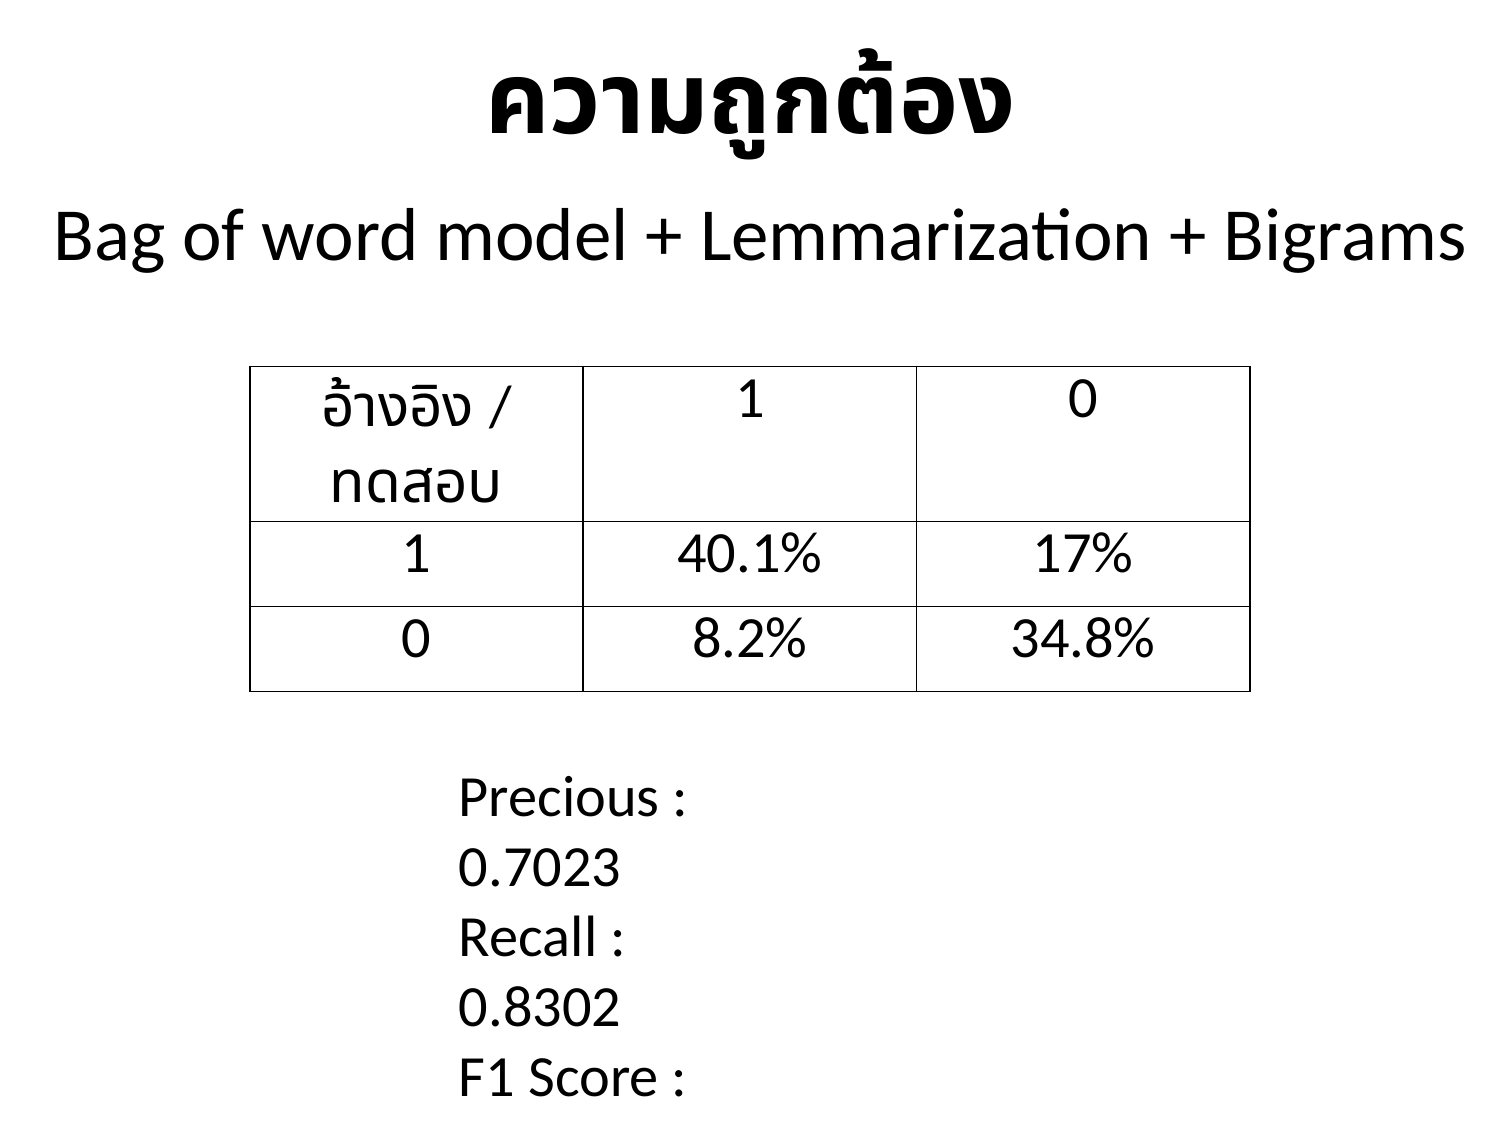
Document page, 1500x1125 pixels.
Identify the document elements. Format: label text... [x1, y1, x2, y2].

table_header อ้างอิง / ทดสอบ [251, 367, 582, 521]
table_cell 8.2% [584, 607, 916, 691]
table_cell 40.1% [584, 522, 916, 606]
table_header 0 [917, 367, 1249, 521]
table_cell 17% [917, 522, 1249, 606]
text_box ความถูกต้อง [470, 26, 1031, 177]
table_cell 34.8% [917, 607, 1249, 691]
text_box Bag of word model + Lemmarization + Bigrams [38, 177, 1483, 283]
table_cell 0 [251, 607, 582, 691]
table_header 1 [584, 367, 916, 521]
table_cell 1 [251, 522, 582, 606]
text_box Precious : 0.7023 Recall : 0.8302 F1 Score : 0.7609 Accuracy : 0.7486 [444, 750, 1078, 1125]
